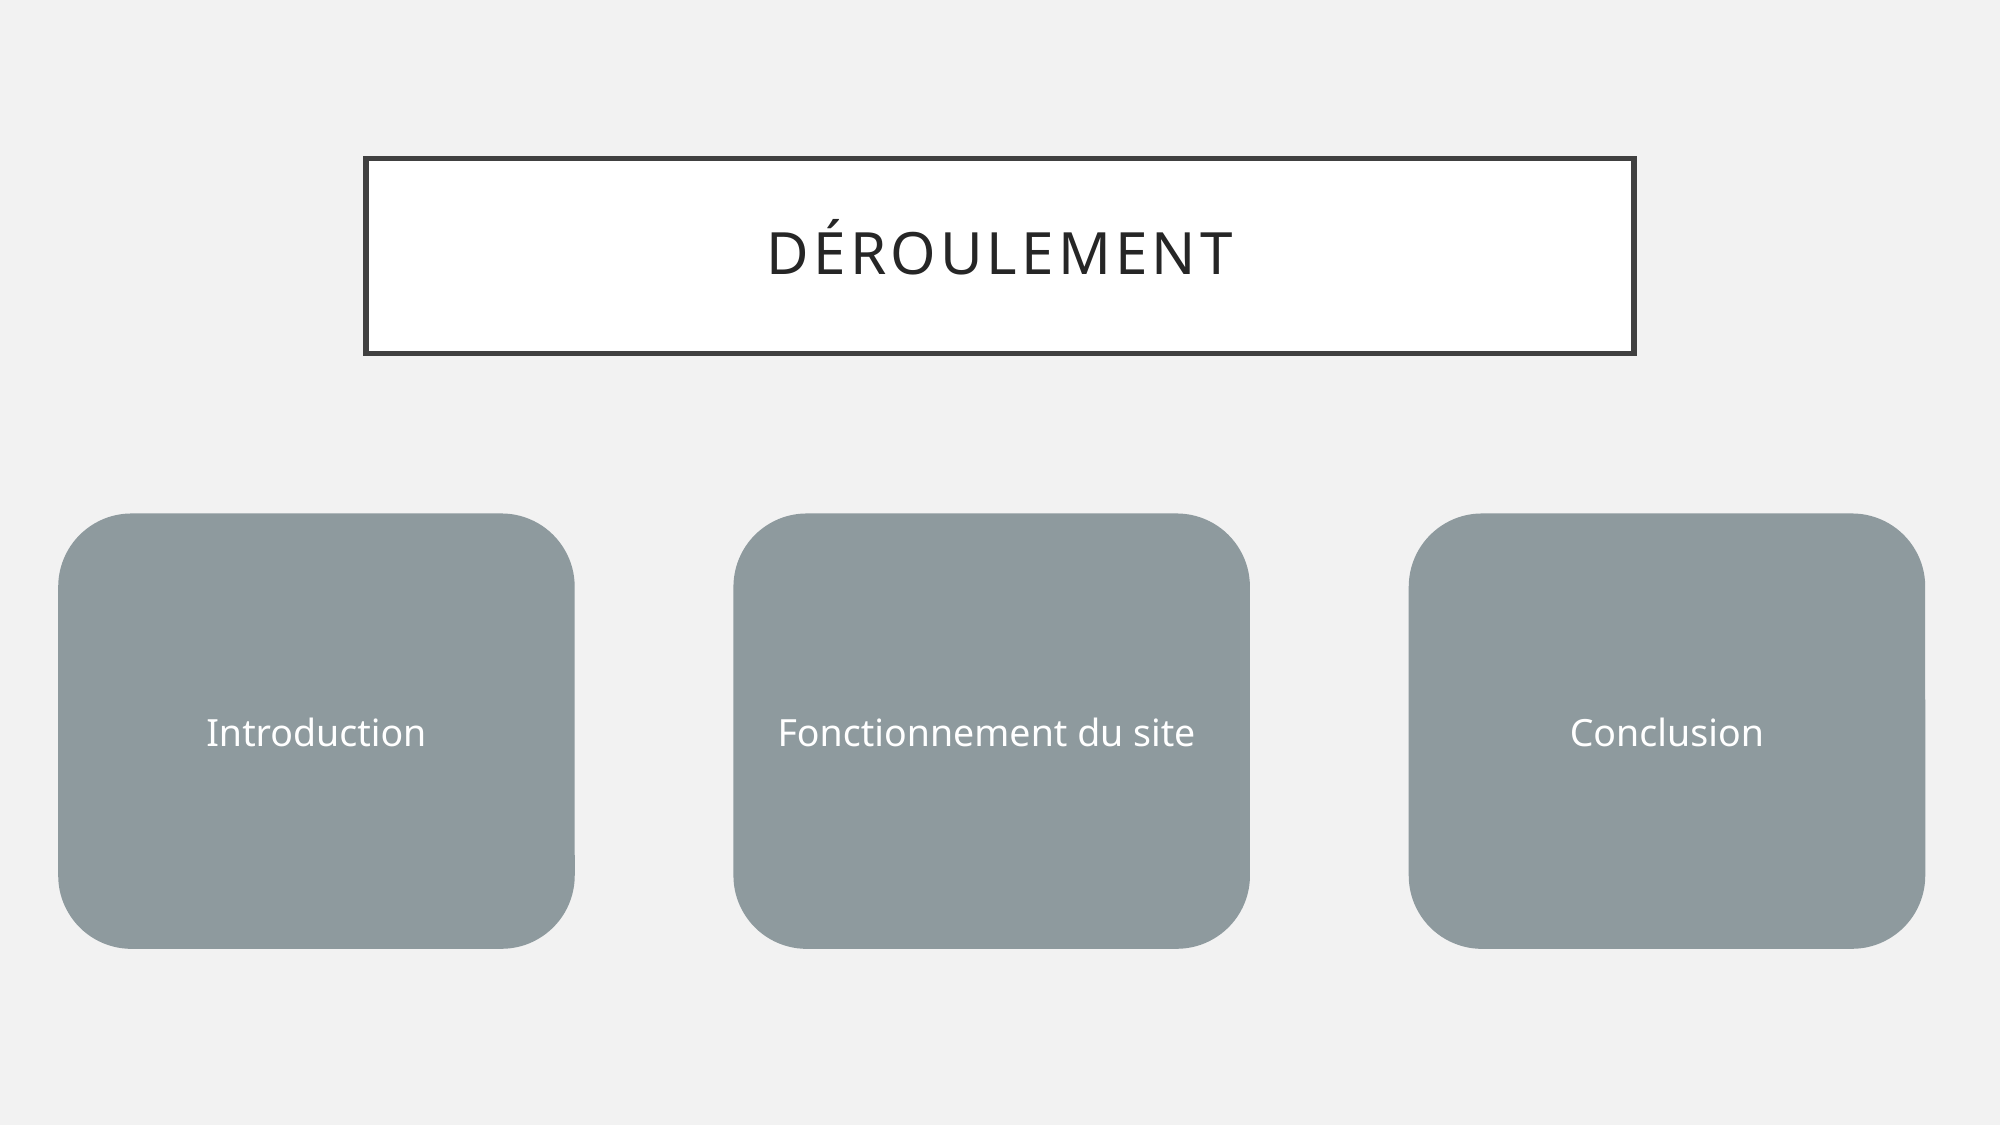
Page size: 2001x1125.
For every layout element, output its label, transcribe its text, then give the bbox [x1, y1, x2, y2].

text_box Conclusion [1408, 513, 1926, 949]
text_box Fonctionnement du site [733, 513, 1250, 949]
text_box Introduction [58, 513, 575, 949]
title Déroulement [363, 156, 1637, 356]
